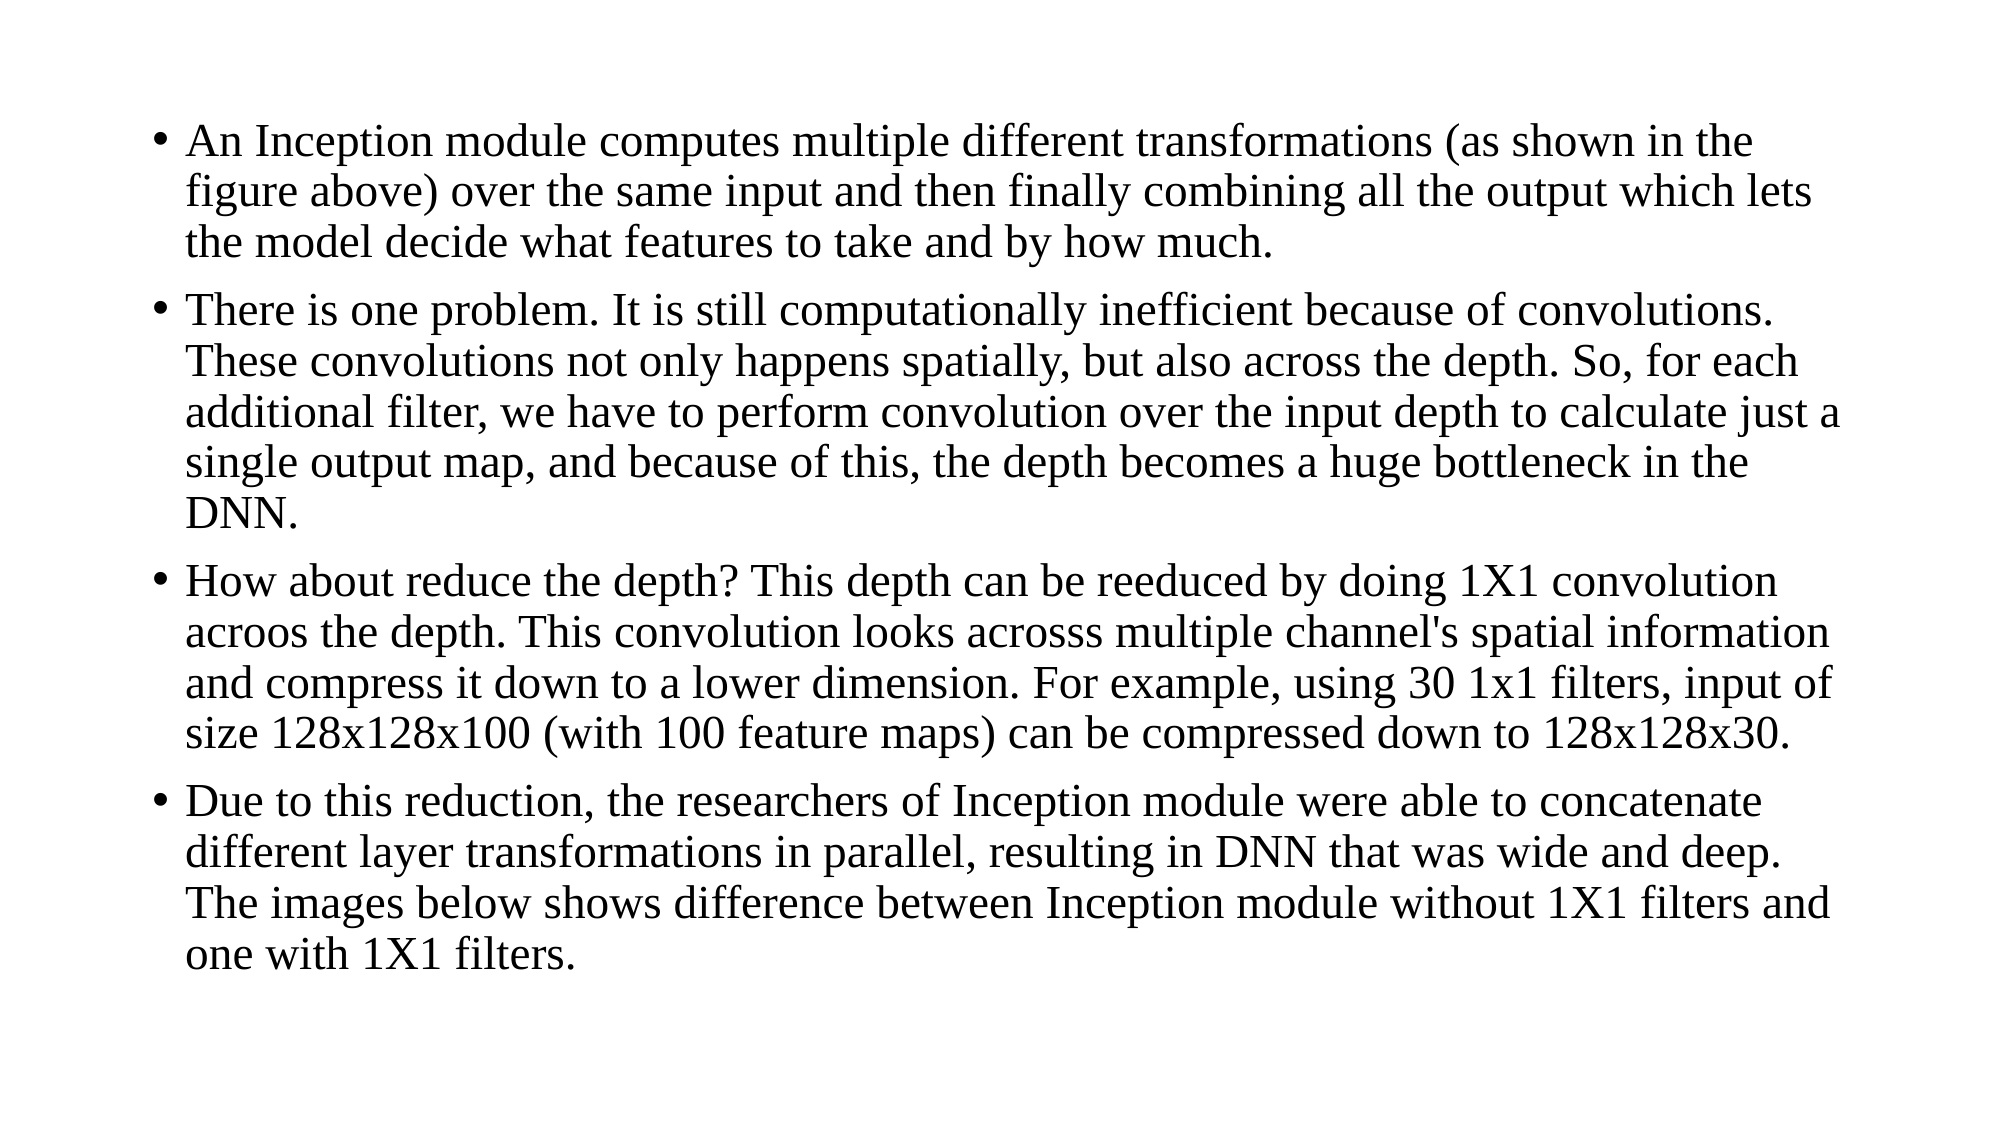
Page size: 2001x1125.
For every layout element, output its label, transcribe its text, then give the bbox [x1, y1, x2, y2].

list An Inception module computes multiple different transformations (as shown in the figure above) over the same input and then finally combining all the output which lets the model decide what features to take and by how much. There is one problem. It is still computationally inefficient because of convolutions. These convolutions not only happens spatially, but also across the depth. So, for each additional filter, we have to perform convolution over the input depth to calculate just a single output map, and because of this, the depth becomes a huge bottleneck in the DNN. How about reduce the depth? This depth can be reeduced by doing 1X1 convolution acroos the depth. This convolution looks acrosss multiple channel's spatial information and compress it down to a lower dimension. For example, using 30 1x1 filters, input of size 128x128x100 (with 100 feature maps) can be compressed down to 128x128x30. Due to this reduction, the researchers of Inception module were able to concatenate different layer transformations in parallel, resulting in DNN that was wide and deep. The images below shows difference between Inception module without 1X1 filters and one with 1X1 filters. [137, 107, 1863, 1014]
